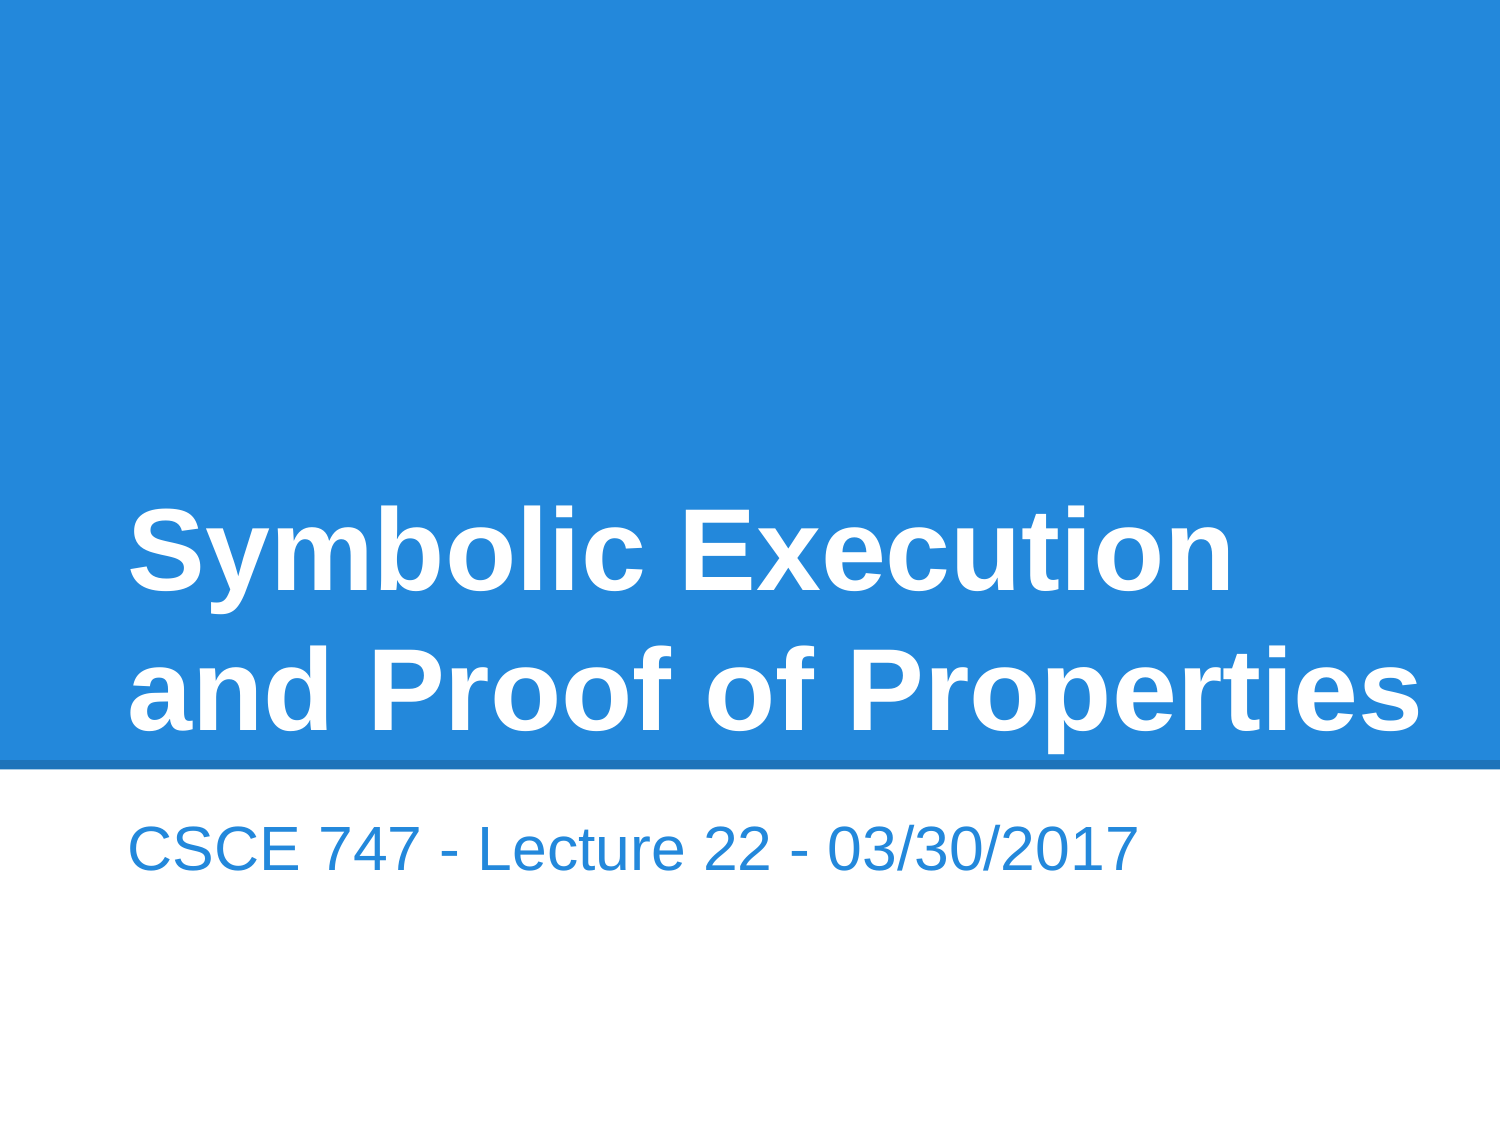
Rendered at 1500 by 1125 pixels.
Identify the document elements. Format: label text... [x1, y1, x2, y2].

subtitle CSCE 747 - Lecture 22 - 03/30/2017 [112, 793, 1388, 963]
title Symbolic Execution and Proof of Properties [112, 408, 1452, 770]
